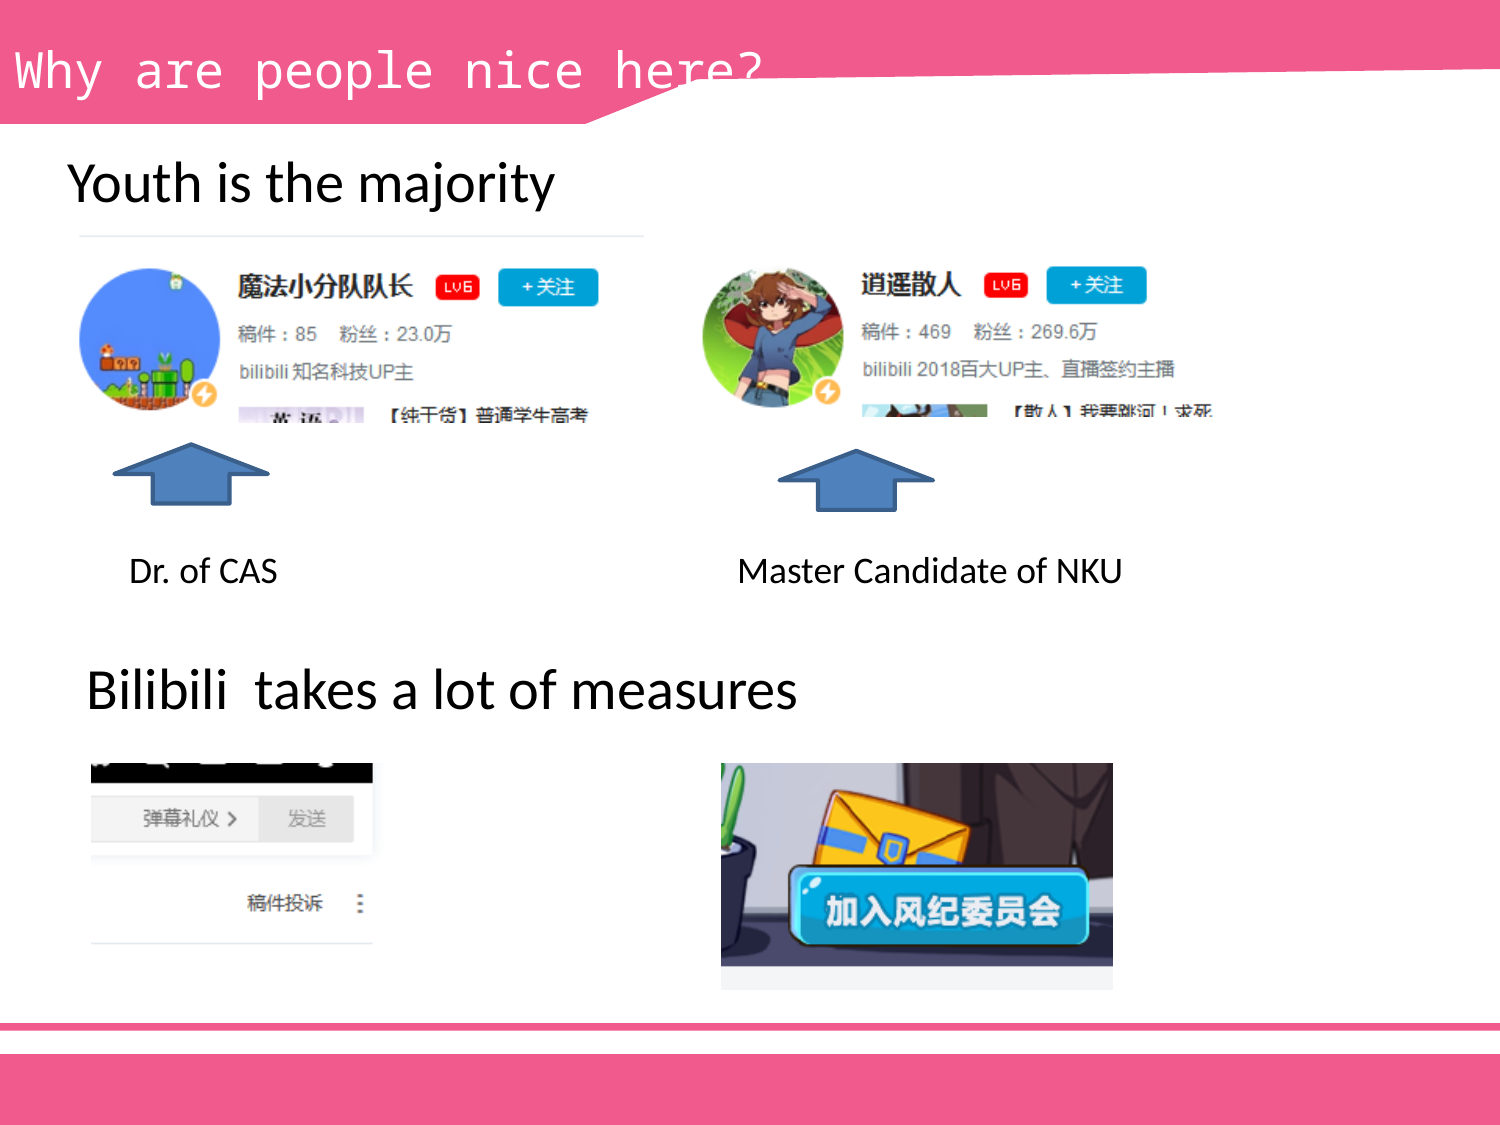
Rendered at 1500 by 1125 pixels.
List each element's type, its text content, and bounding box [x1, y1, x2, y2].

picture [721, 762, 1113, 990]
text_box Why are people nice here? [0, 30, 833, 106]
text_box [777, 448, 936, 512]
picture [91, 762, 410, 969]
text_box Dr. of CAS [114, 538, 561, 599]
text_box Youth is the majority [53, 137, 857, 222]
picture [667, 236, 1245, 418]
text_box Bilibili takes a lot of measures [71, 643, 833, 729]
picture [52, 231, 644, 423]
text_box [112, 442, 270, 506]
text_box Master Candidate of NKU [722, 538, 1408, 599]
